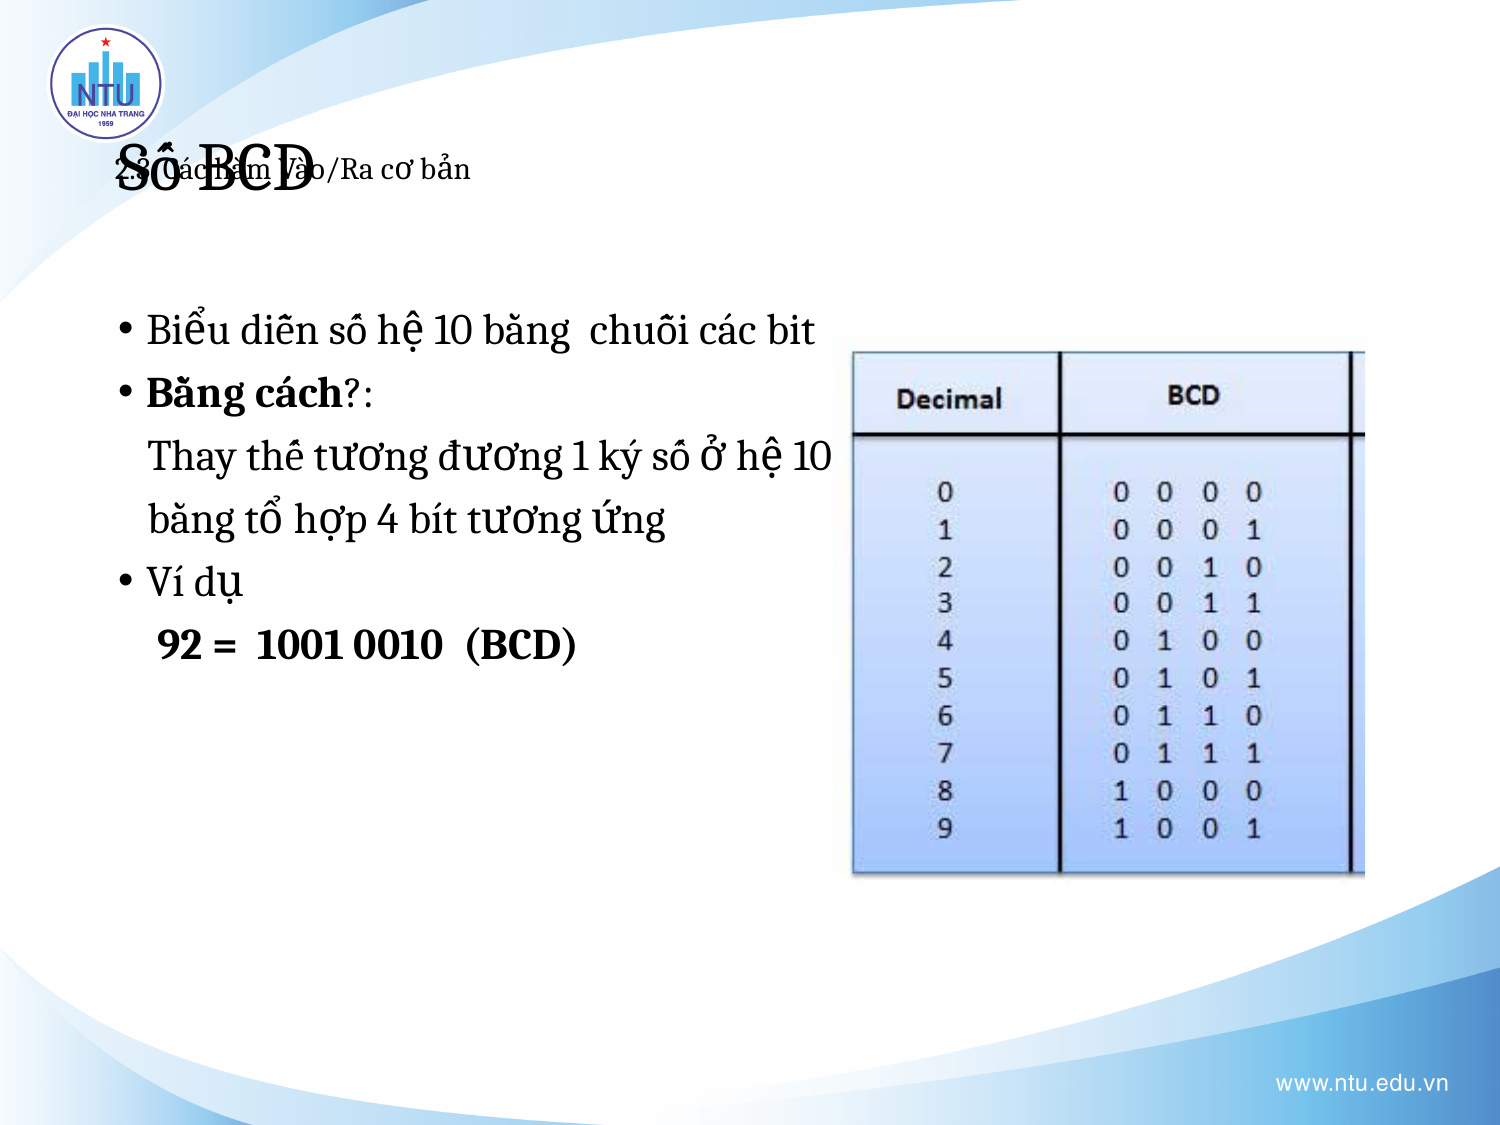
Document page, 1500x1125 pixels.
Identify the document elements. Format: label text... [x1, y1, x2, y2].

picture [0, 0, 1500, 1125]
title Số BCD [103, 59, 1397, 278]
list Biểu diễn số hệ 10 bằng chuỗi các bit Bằng cách?: Thay thế tương đương 1 ký số ở hệ 10 bằng tổ hợp 4 bít tương ứng Ví dụ 92 = 1001 0010 (BCD) [103, 299, 1397, 1014]
text_box 2.3. Các hàm Vào/Ra cơ bản [100, 141, 850, 194]
